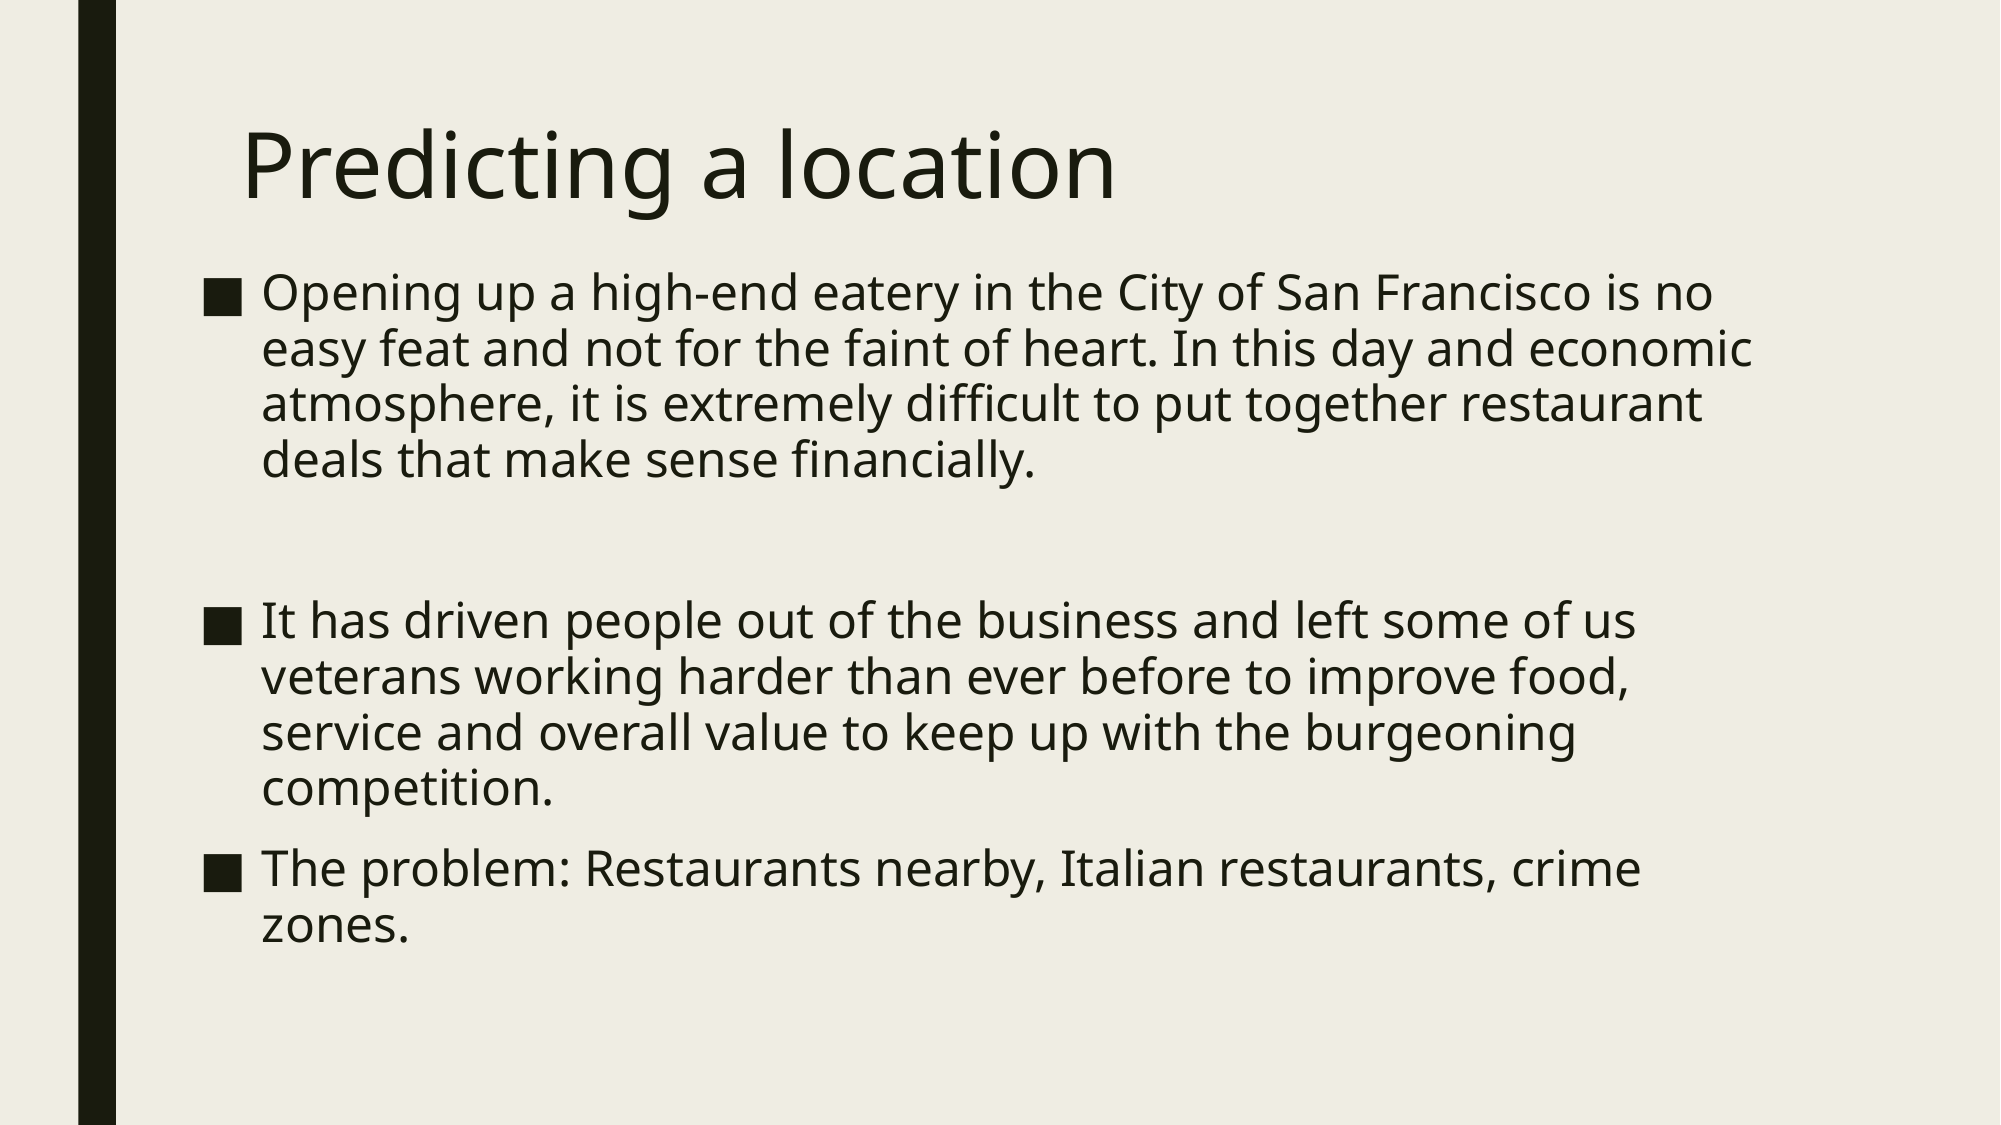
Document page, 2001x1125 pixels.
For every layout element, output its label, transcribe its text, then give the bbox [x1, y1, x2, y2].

title Predicting a location [225, 112, 1800, 258]
list Opening up a high-end eatery in the City of San Francisco is no easy feat and not for the faint of heart. In this day and economic atmosphere, it is extremely difficult to put together restaurant deals that make sense financially. It has driven people out of the business and left some of us veterans working harder than ever before to improve food, service and overall value to keep up with the burgeoning competition. The problem: Restaurants nearby, Italian restaurants, crime zones. [184, 258, 1800, 963]
